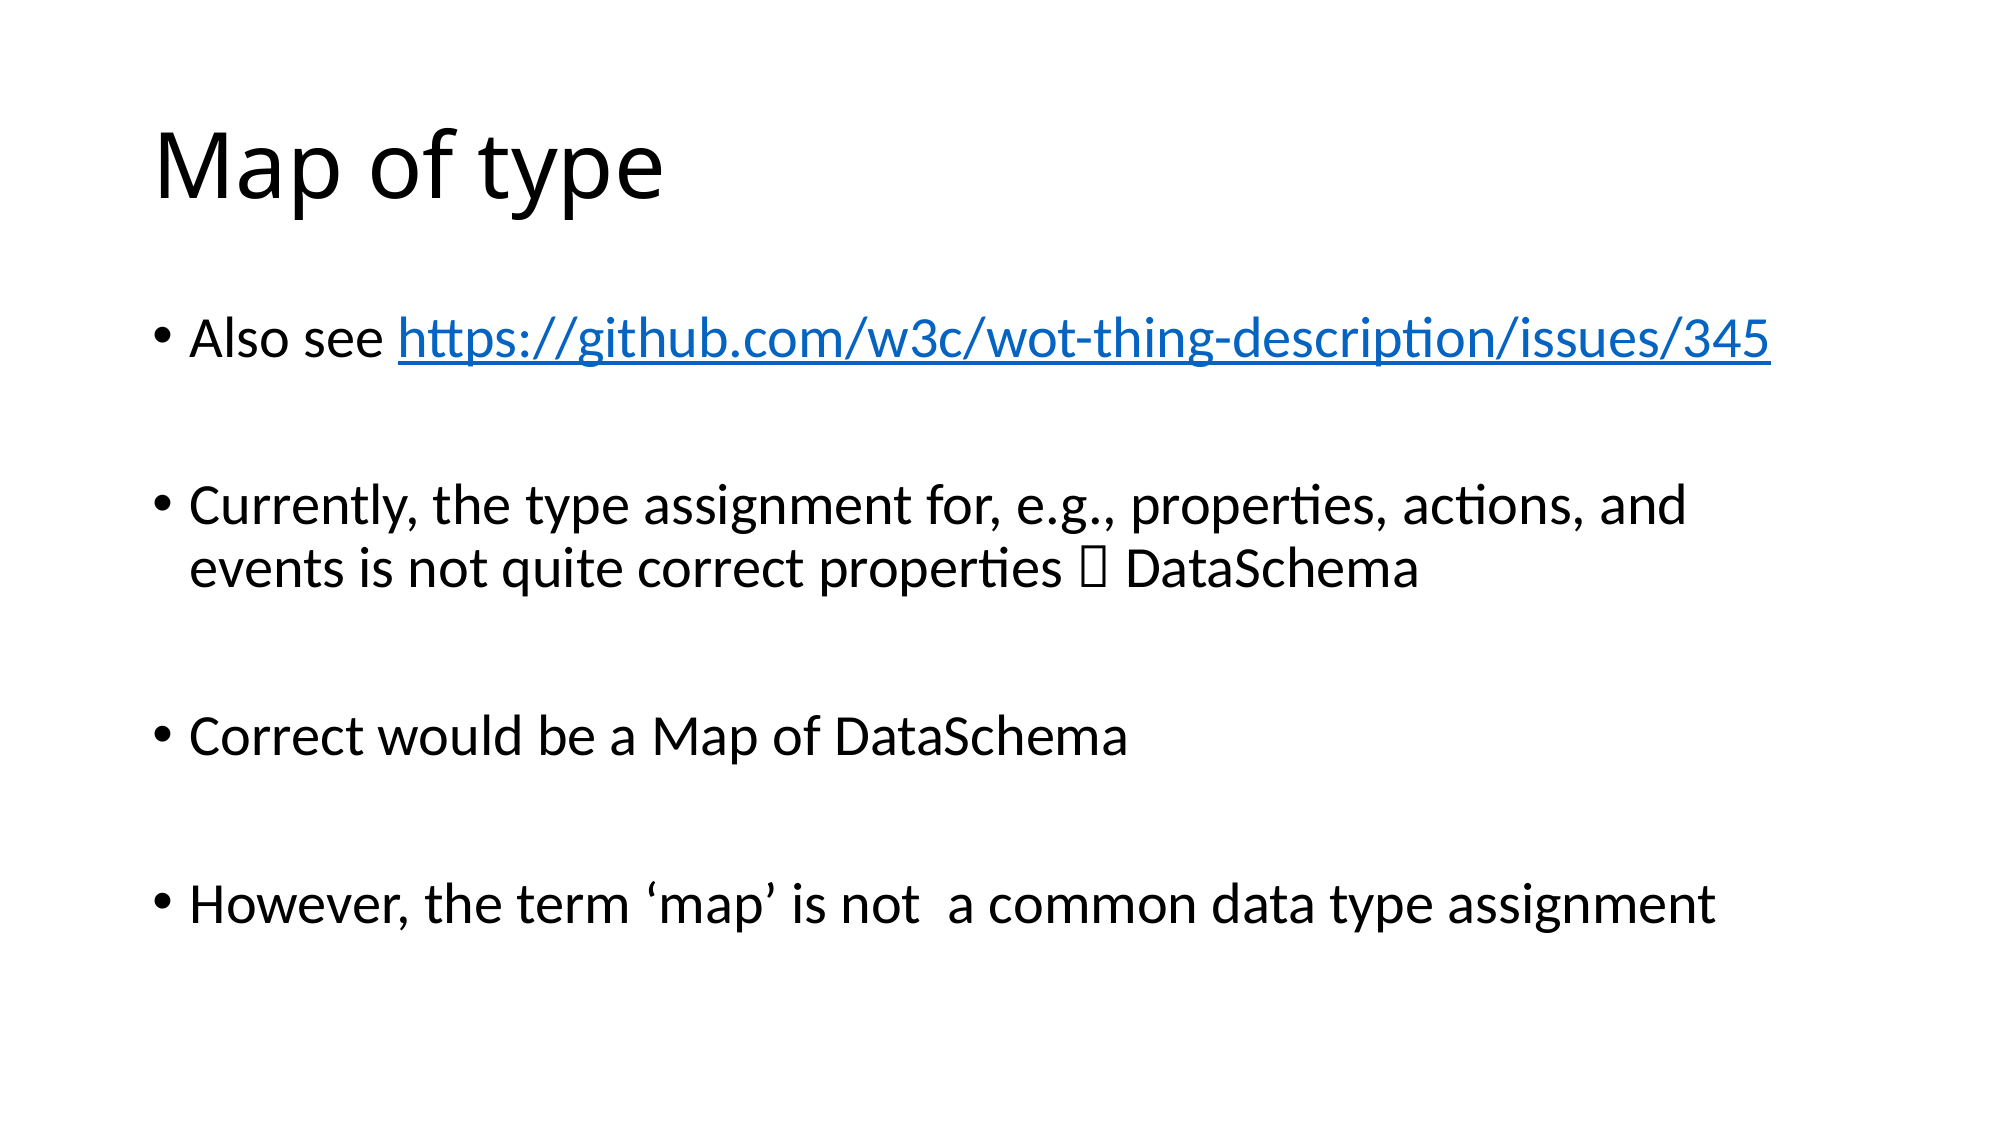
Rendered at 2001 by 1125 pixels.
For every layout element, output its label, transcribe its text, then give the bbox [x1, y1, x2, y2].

title Map of type [137, 59, 1863, 278]
list Also see https://github.com/w3c/wot-thing-description/issues/345 Currently, the type assignment for, e.g., properties, actions, and events is not quite correct properties  DataSchema Correct would be a Map of DataSchema However, the term ‘map’ is not a common data type assignment [137, 299, 1863, 1014]
